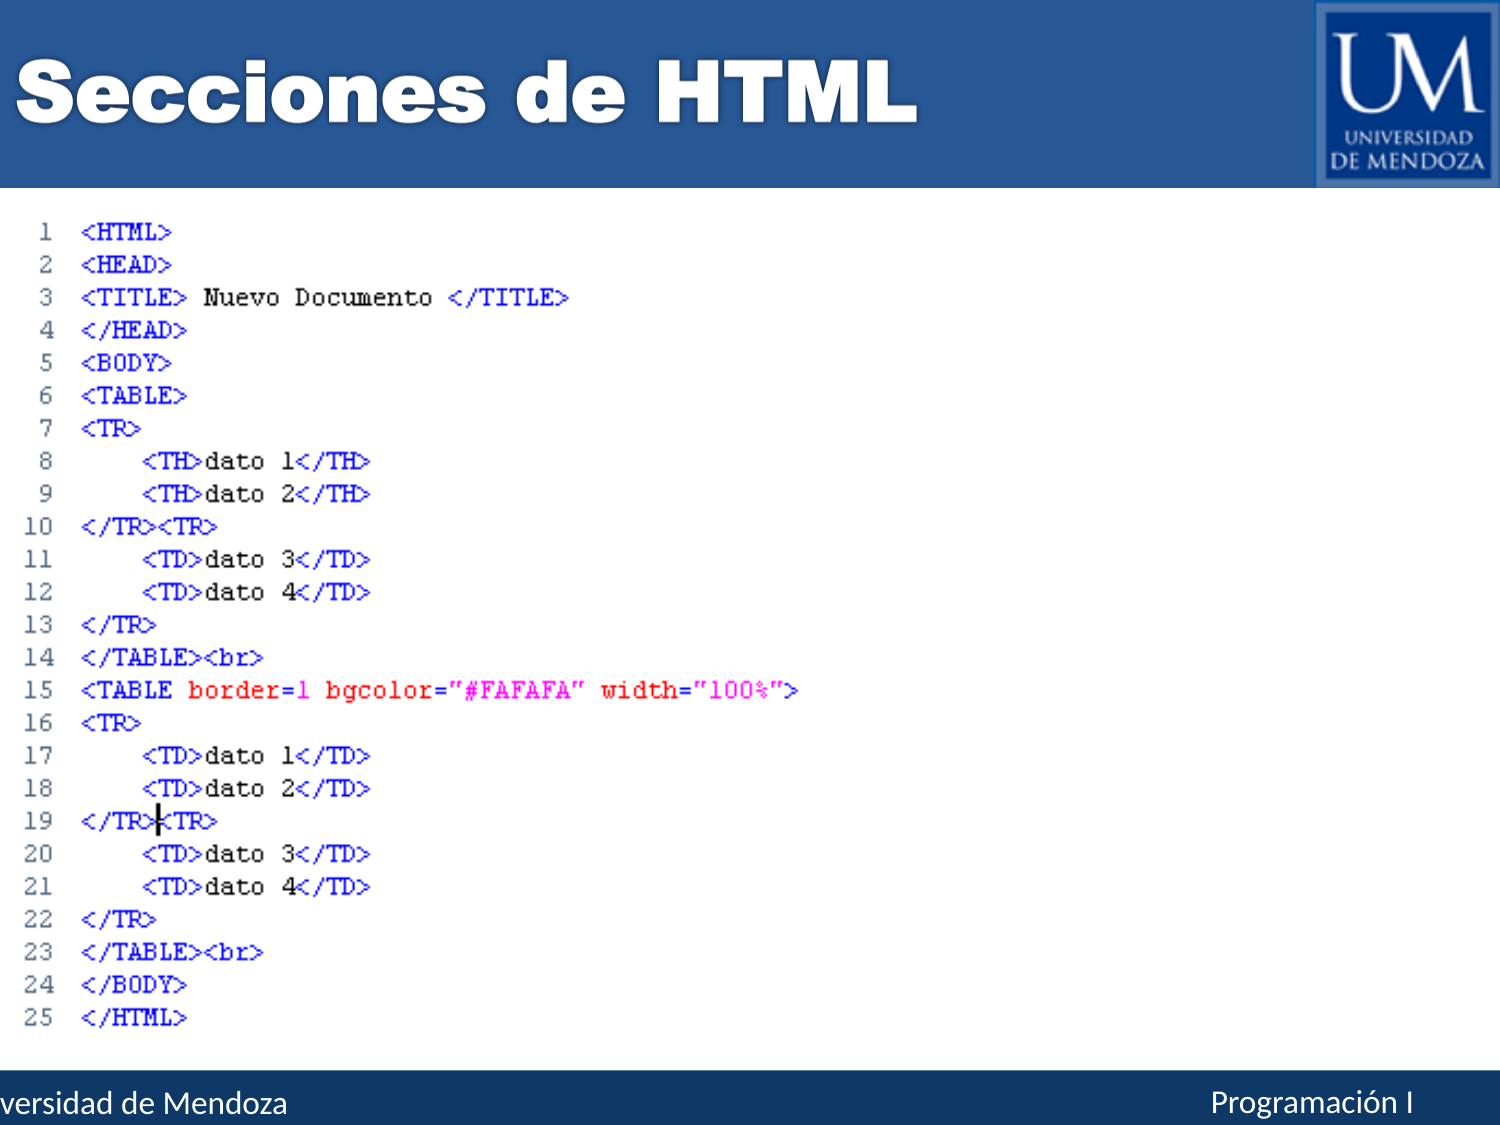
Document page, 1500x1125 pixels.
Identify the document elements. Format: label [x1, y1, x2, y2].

picture [0, 0, 1500, 188]
picture [17, 219, 807, 1036]
